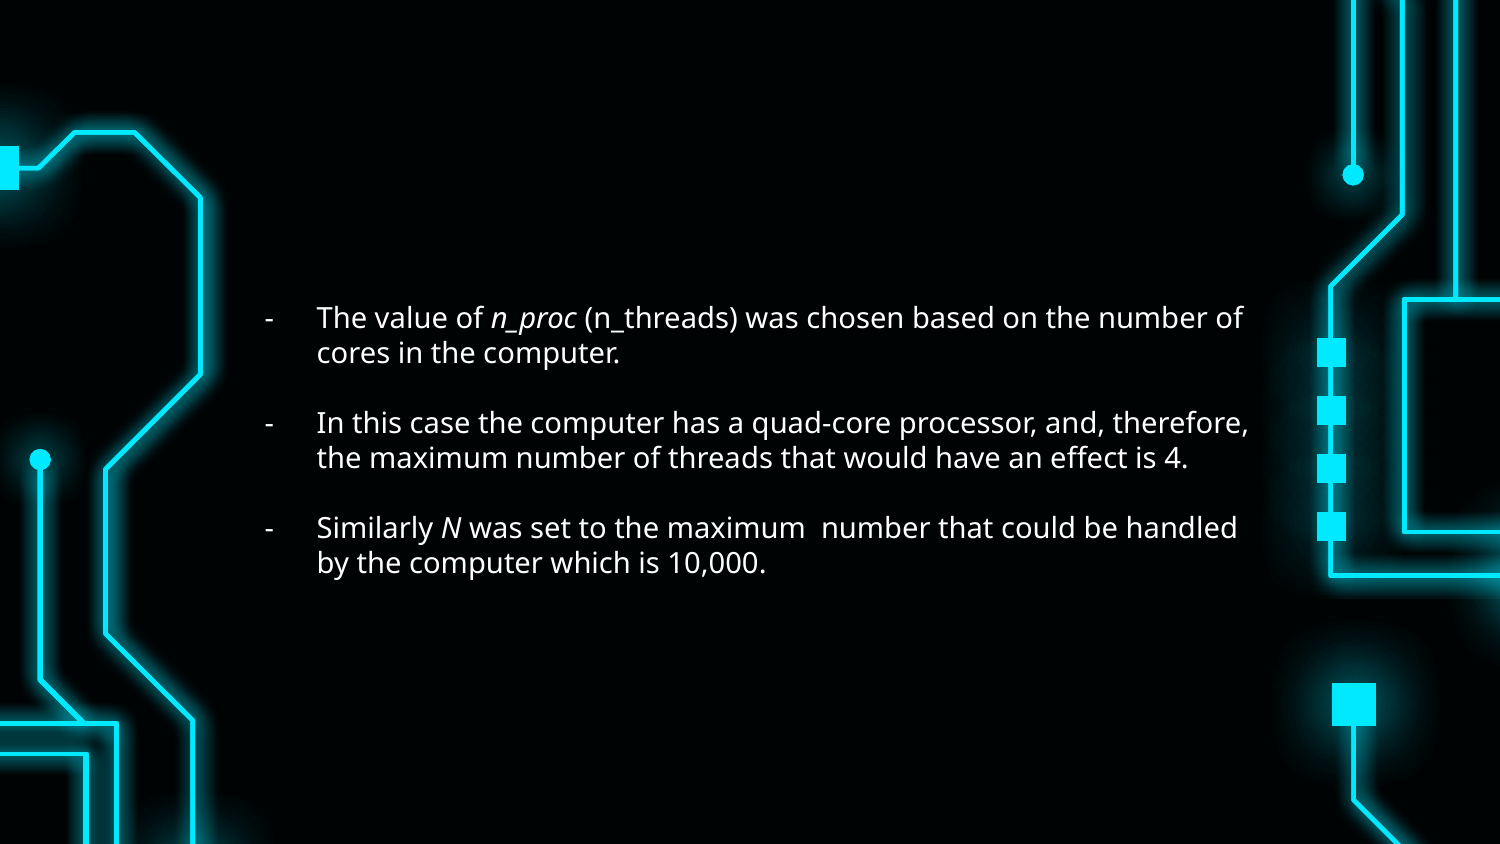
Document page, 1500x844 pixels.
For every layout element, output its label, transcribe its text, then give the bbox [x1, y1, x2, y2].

text_box The value of n_proc (n_threads) was chosen based on the number of cores in the computer. In this case the computer has a quad-core processor, and, therefore, the maximum number of threads that would have an effect is 4. Similarly N was set to the maximum number that could be handled by the computer which is 10,000. [226, 284, 1274, 595]
